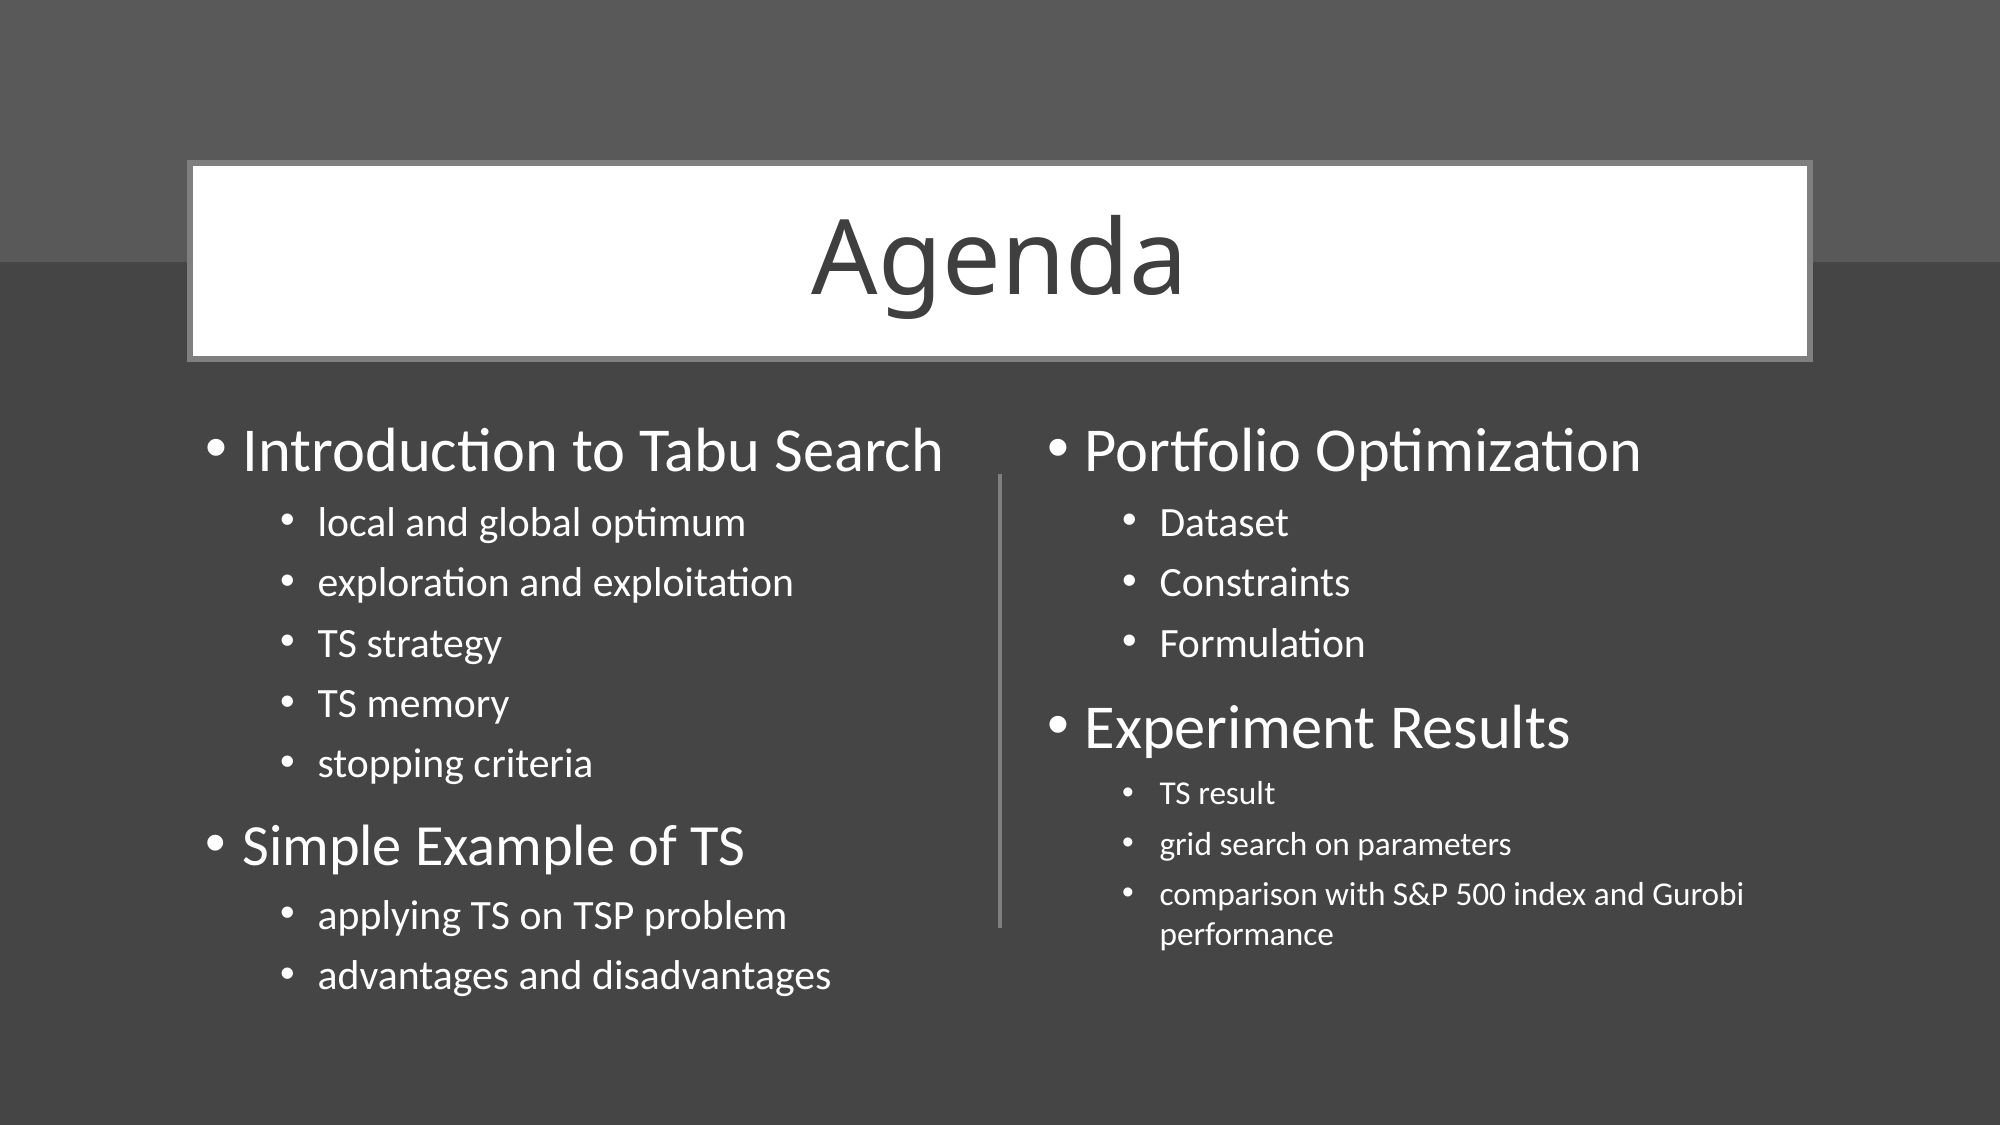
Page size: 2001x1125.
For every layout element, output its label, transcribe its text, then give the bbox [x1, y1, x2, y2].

list Portfolio Optimization Dataset Constraints Formulation Experiment Results TS result grid search on parameters comparison with S&P 500 index and Gurobi performance [1032, 401, 1810, 1067]
list Introduction to Tabu Search local and global optimum exploration and exploitation TS strategy TS memory stopping criteria Simple Example of TS applying TS on TSP problem advantages and disadvantages [190, 401, 1000, 1067]
text_box [0, 0, 2000, 263]
title Agenda [190, 163, 1810, 360]
